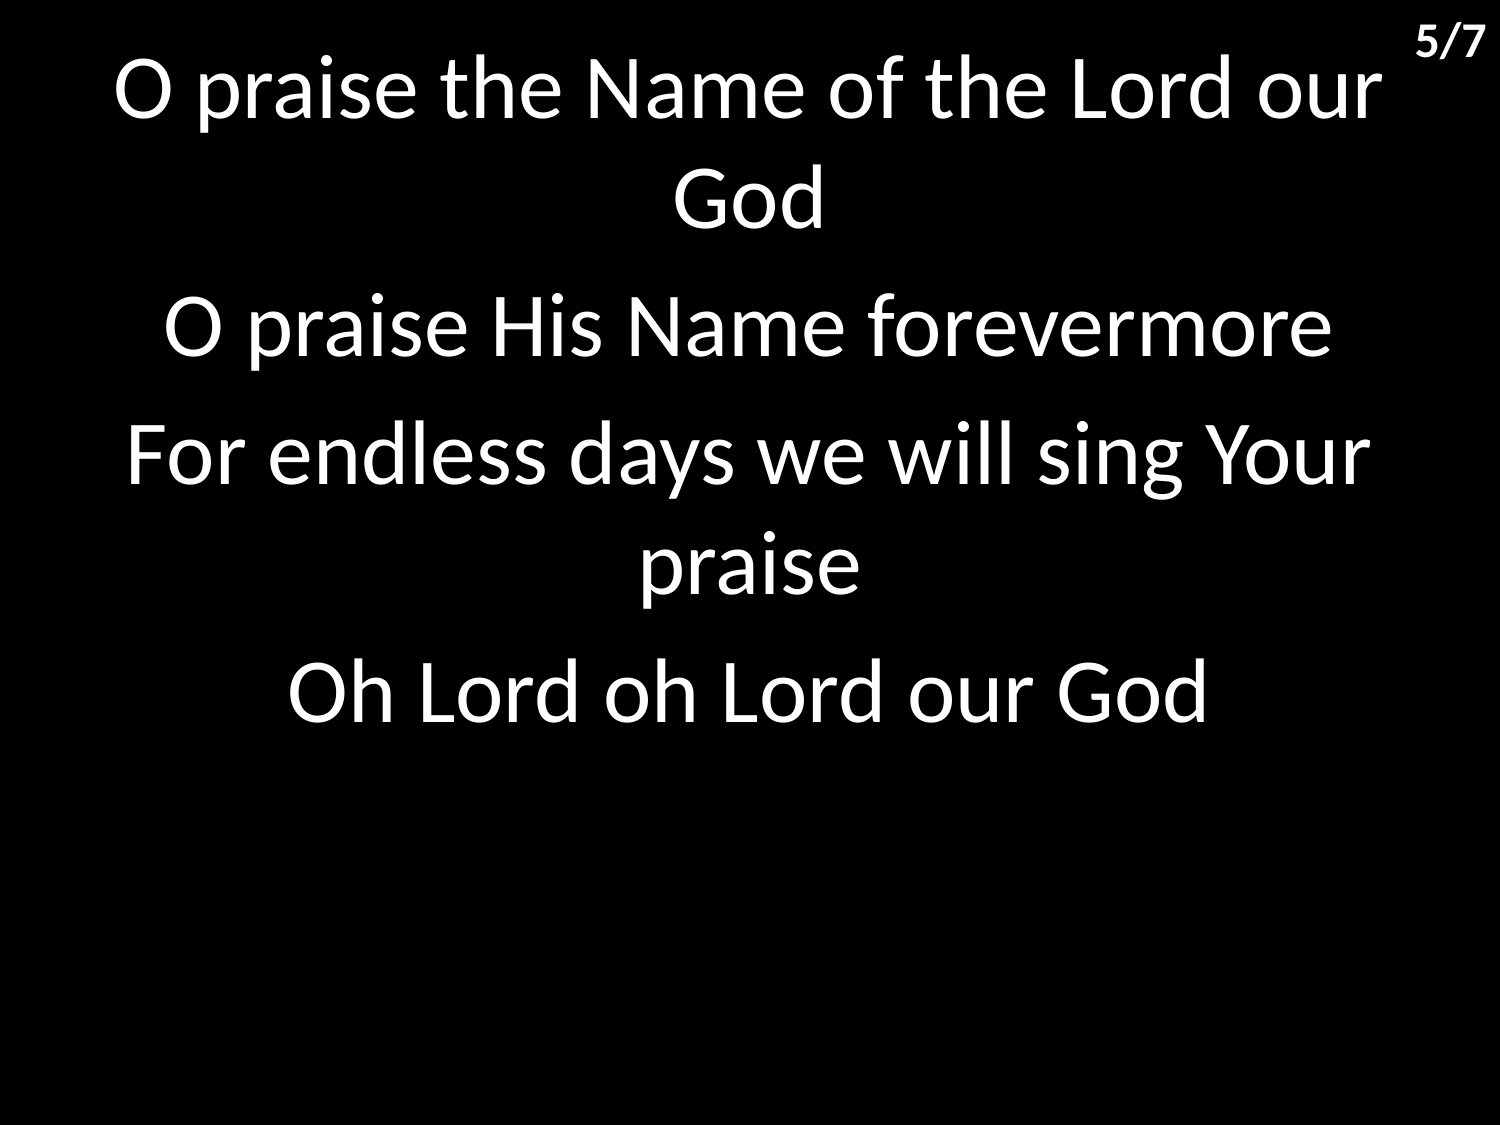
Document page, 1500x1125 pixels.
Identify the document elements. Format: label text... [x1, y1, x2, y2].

text_box 5/7 [1399, 0, 1500, 75]
subtitle O praise the Name of the Lord our God O praise His Name forevermore For endless days we will sing Your praise Oh Lord oh Lord our God [29, 19, 1471, 1094]
